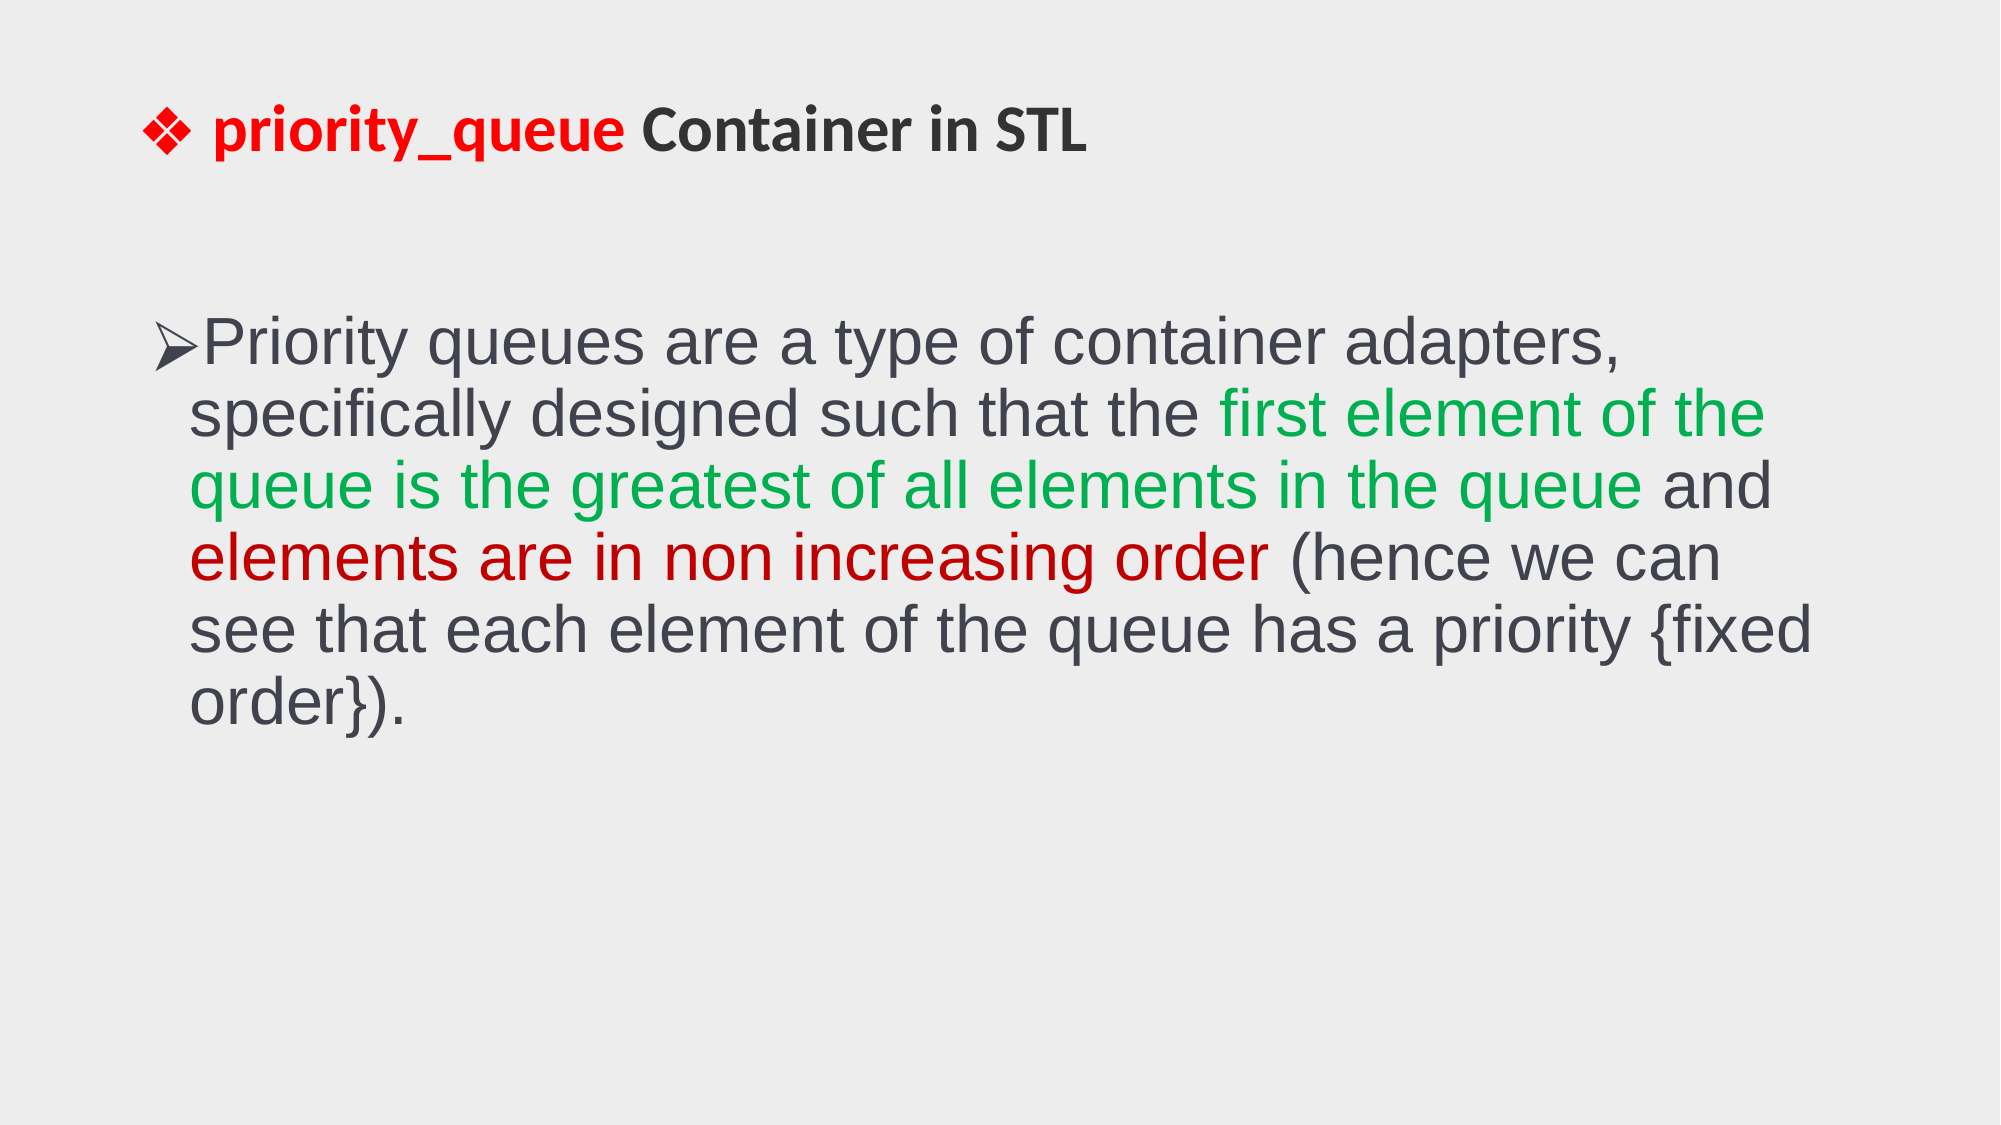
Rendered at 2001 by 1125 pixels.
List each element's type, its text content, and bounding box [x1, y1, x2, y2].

list Priority queues are a type of container adapters, specifically designed such that the first element of the queue is the greatest of all elements in the queue and elements are in non increasing order (hence we can see that each element of the queue has a priority {fixed order}). [137, 299, 1863, 1014]
title priority_queue Container in STL [137, 60, 1097, 277]
